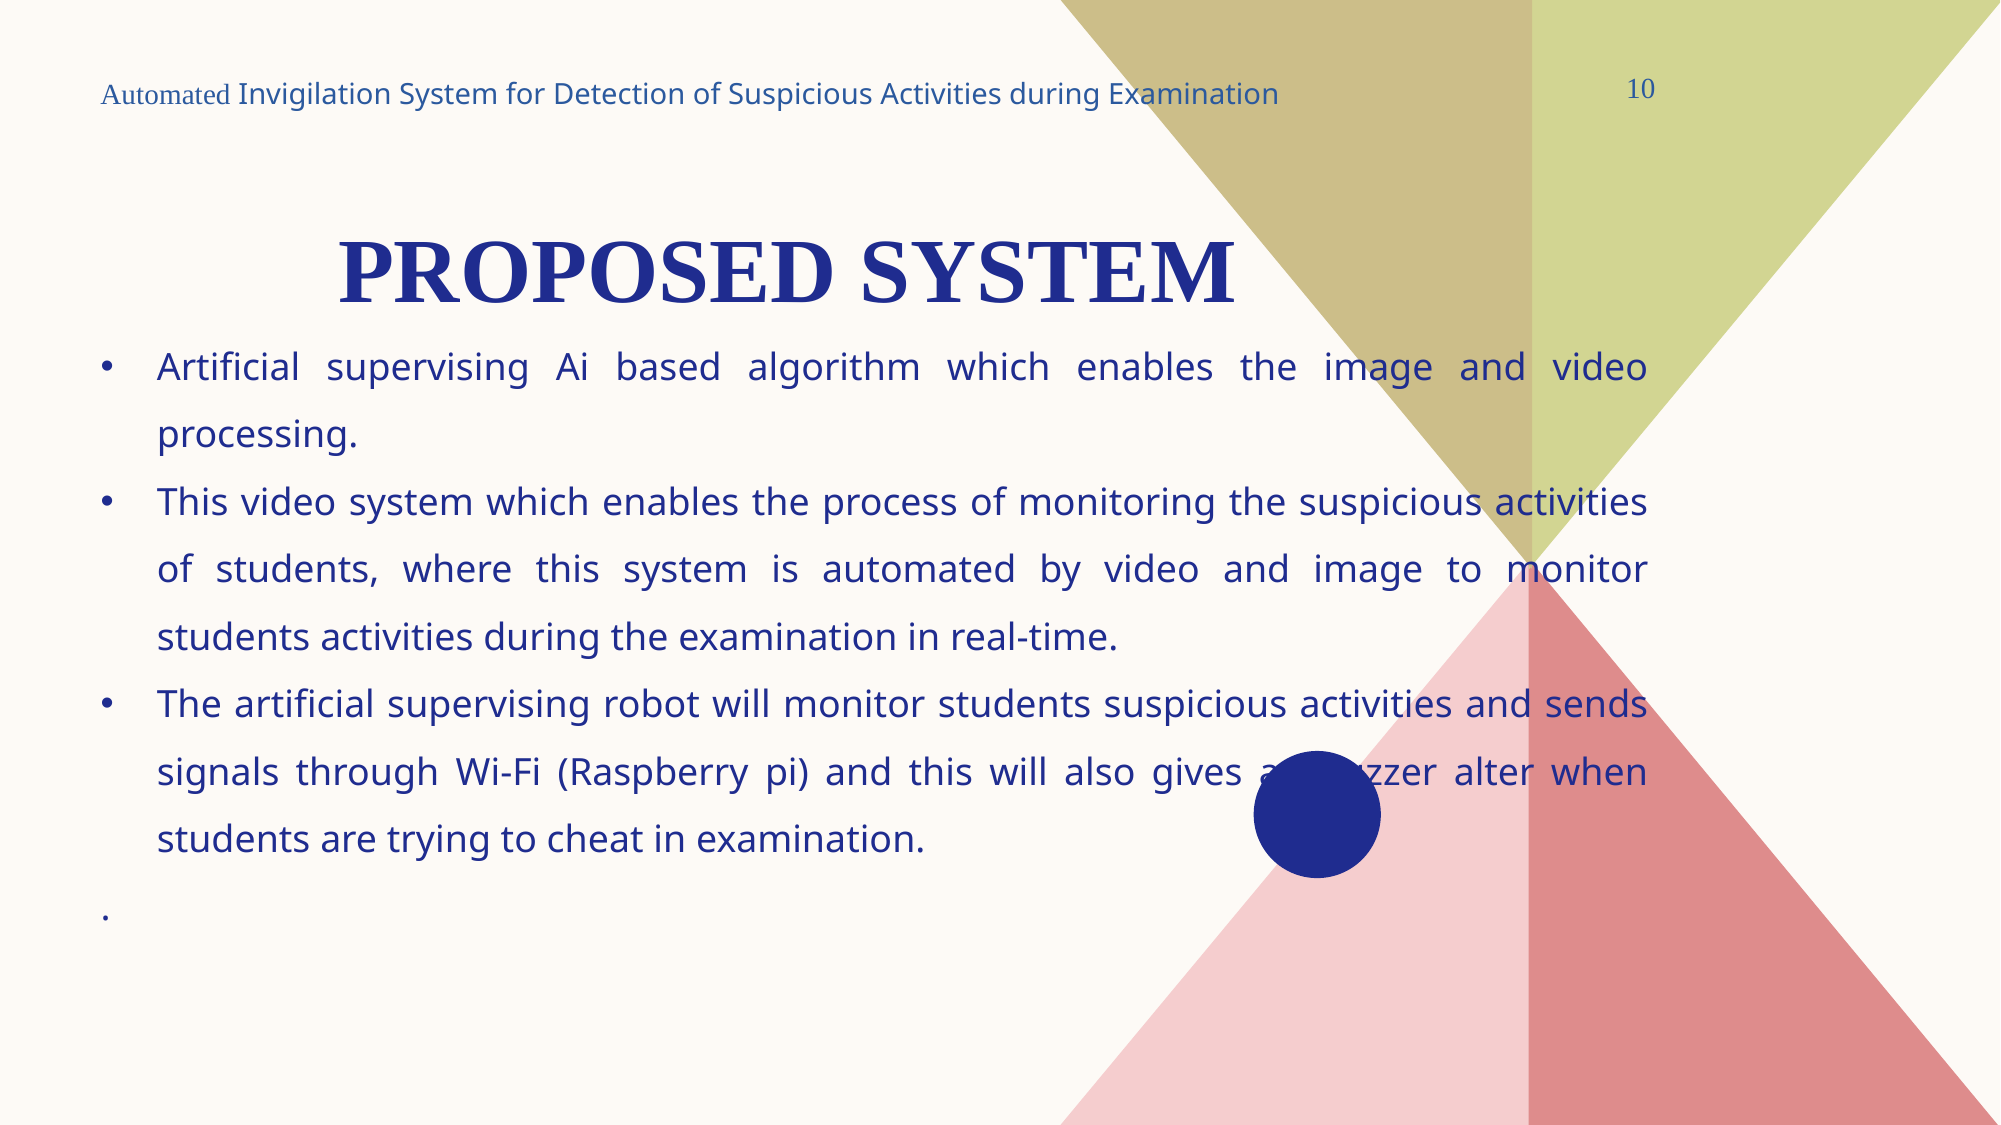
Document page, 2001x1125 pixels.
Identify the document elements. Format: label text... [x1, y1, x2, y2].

text_box 10 [1611, 61, 1805, 112]
text_box Automated Invigilation System for Detection of Suspicious Activities during Examination [85, 68, 1708, 119]
list PROPOSED SYSTEM Artificial supervising Ai based algorithm which enables the image and video processing. This video system which enables the process of monitoring the suspicious activities of students, where this system is automated by video and image to monitor students activities during the examination in real-time. The artificial supervising robot will monitor students suspicious activities and sends signals through Wi-Fi (Raspberry pi) and this will also gives an buzzer alter when students are trying to cheat in examination. . [85, 147, 1665, 1081]
